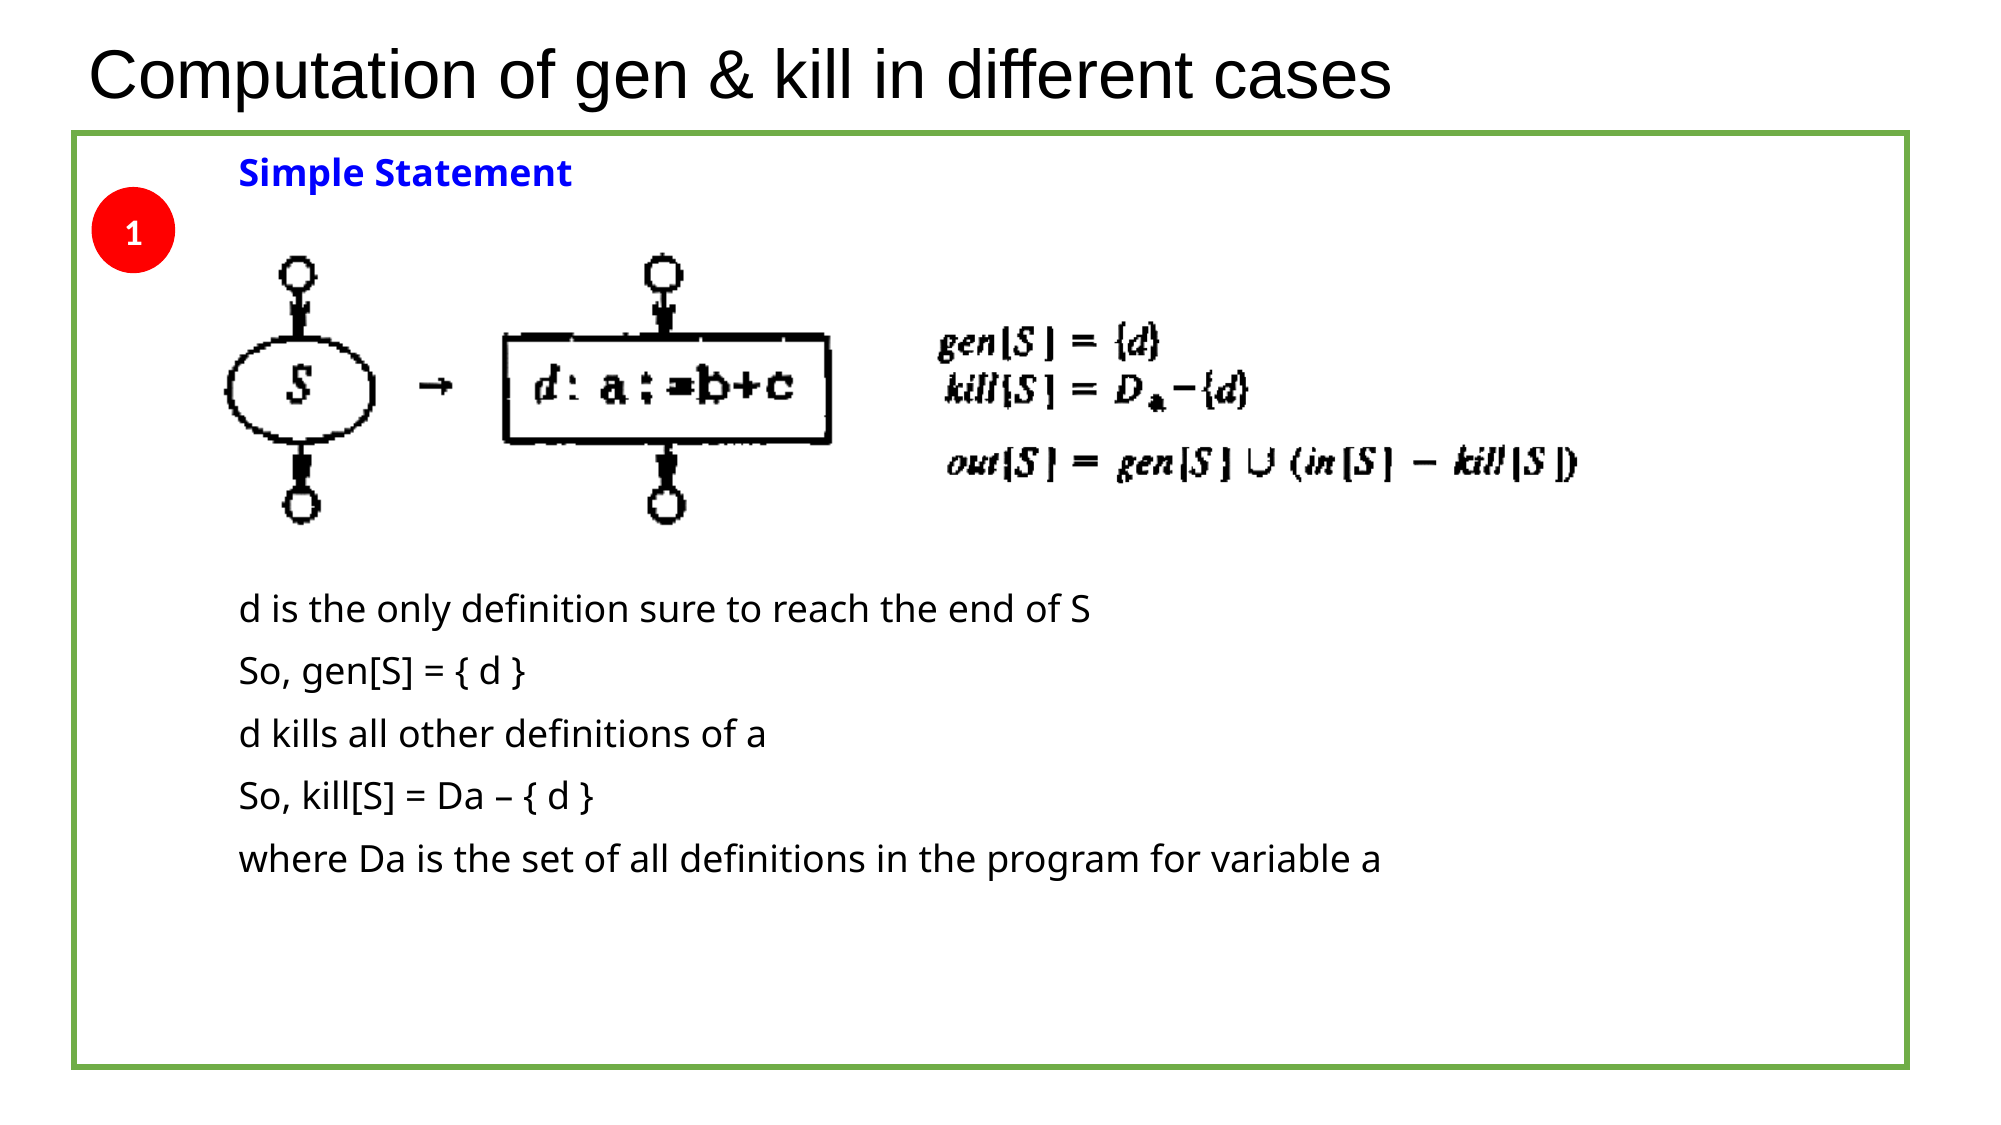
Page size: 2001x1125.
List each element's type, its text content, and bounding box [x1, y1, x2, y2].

list Simple Statement d is the only definition sure to reach the end of S So, gen[S] = { d } d kills all other definitions of a So, kill[S] = Da – { d } where Da is the set of all definitions in the program for variable a [73, 132, 1908, 1067]
text_box 1 [92, 187, 175, 273]
picture [192, 216, 896, 534]
picture [904, 271, 1594, 516]
title Computation of gen & kill in different cases [73, 0, 1472, 132]
